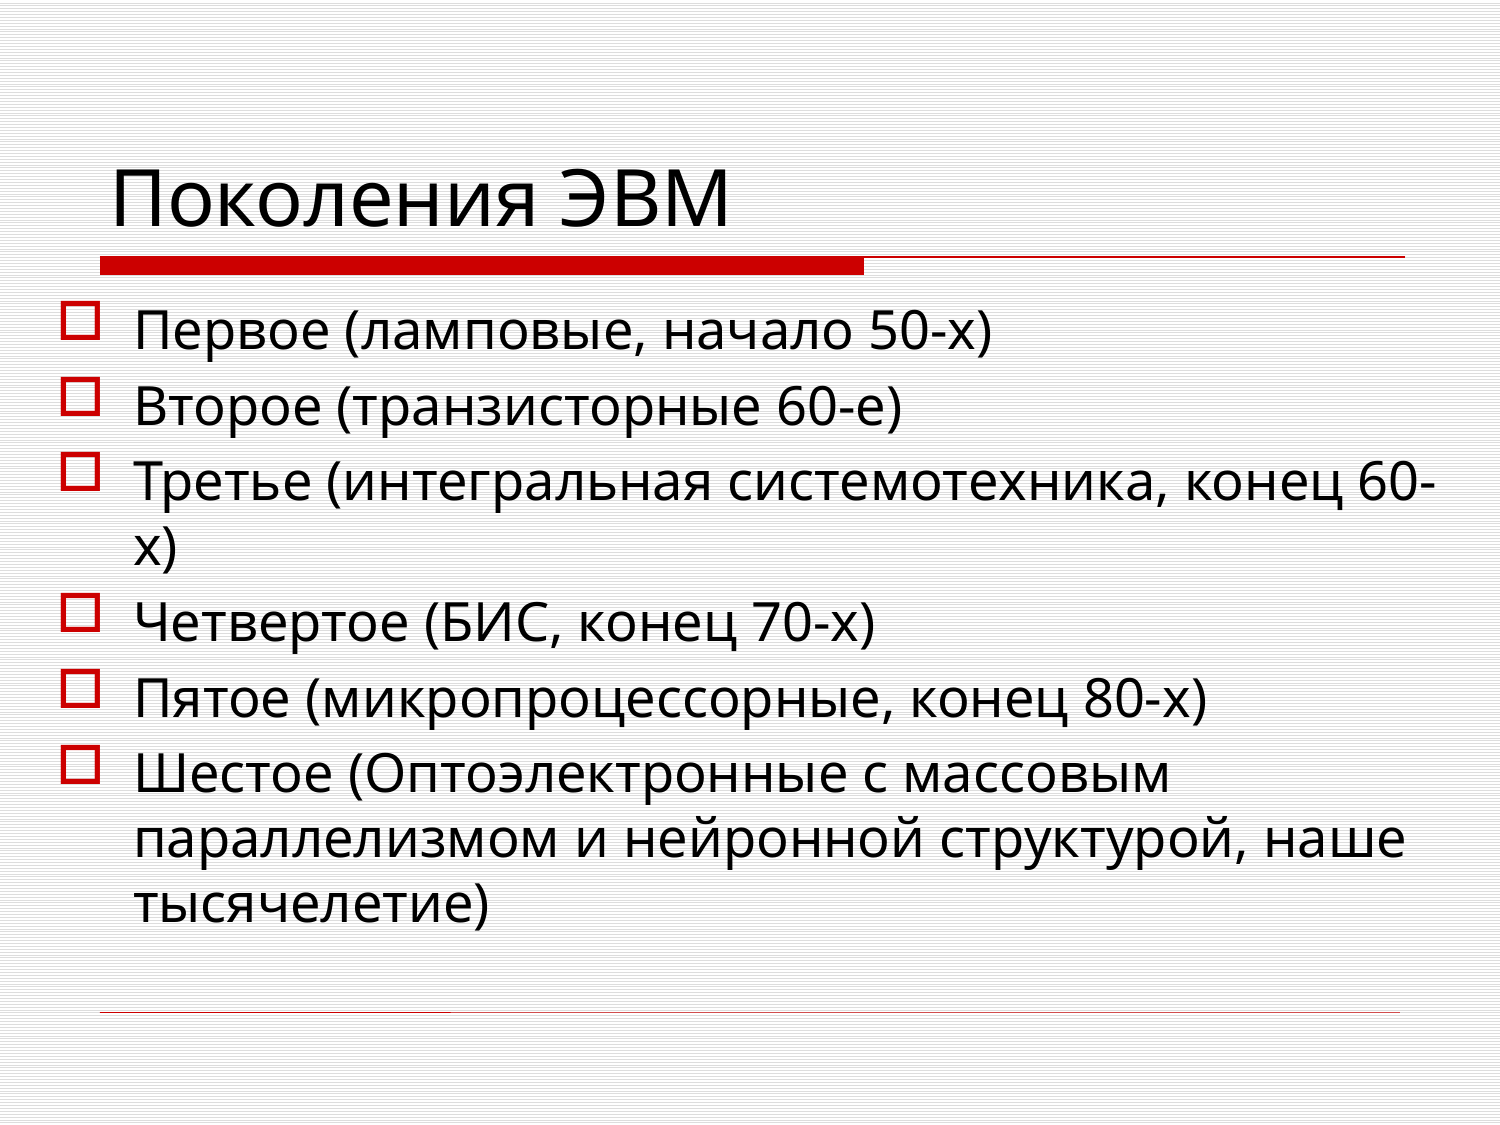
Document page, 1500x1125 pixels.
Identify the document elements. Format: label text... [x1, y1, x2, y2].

title Поколения ЭВМ [94, 50, 1407, 250]
list Первое (ламповые, начало 50-х) Второе (транзисторные 60-е) Третье (интегральная системотехника, конец 60-х) Четвертое (БИС, конец 70-х) Пятое (микропроцессорные, конец 80-х) Шестое (Оптоэлектронные с массовым параллелизмом и нейронной структурой, наше тысячелетие) [41, 287, 1459, 988]
